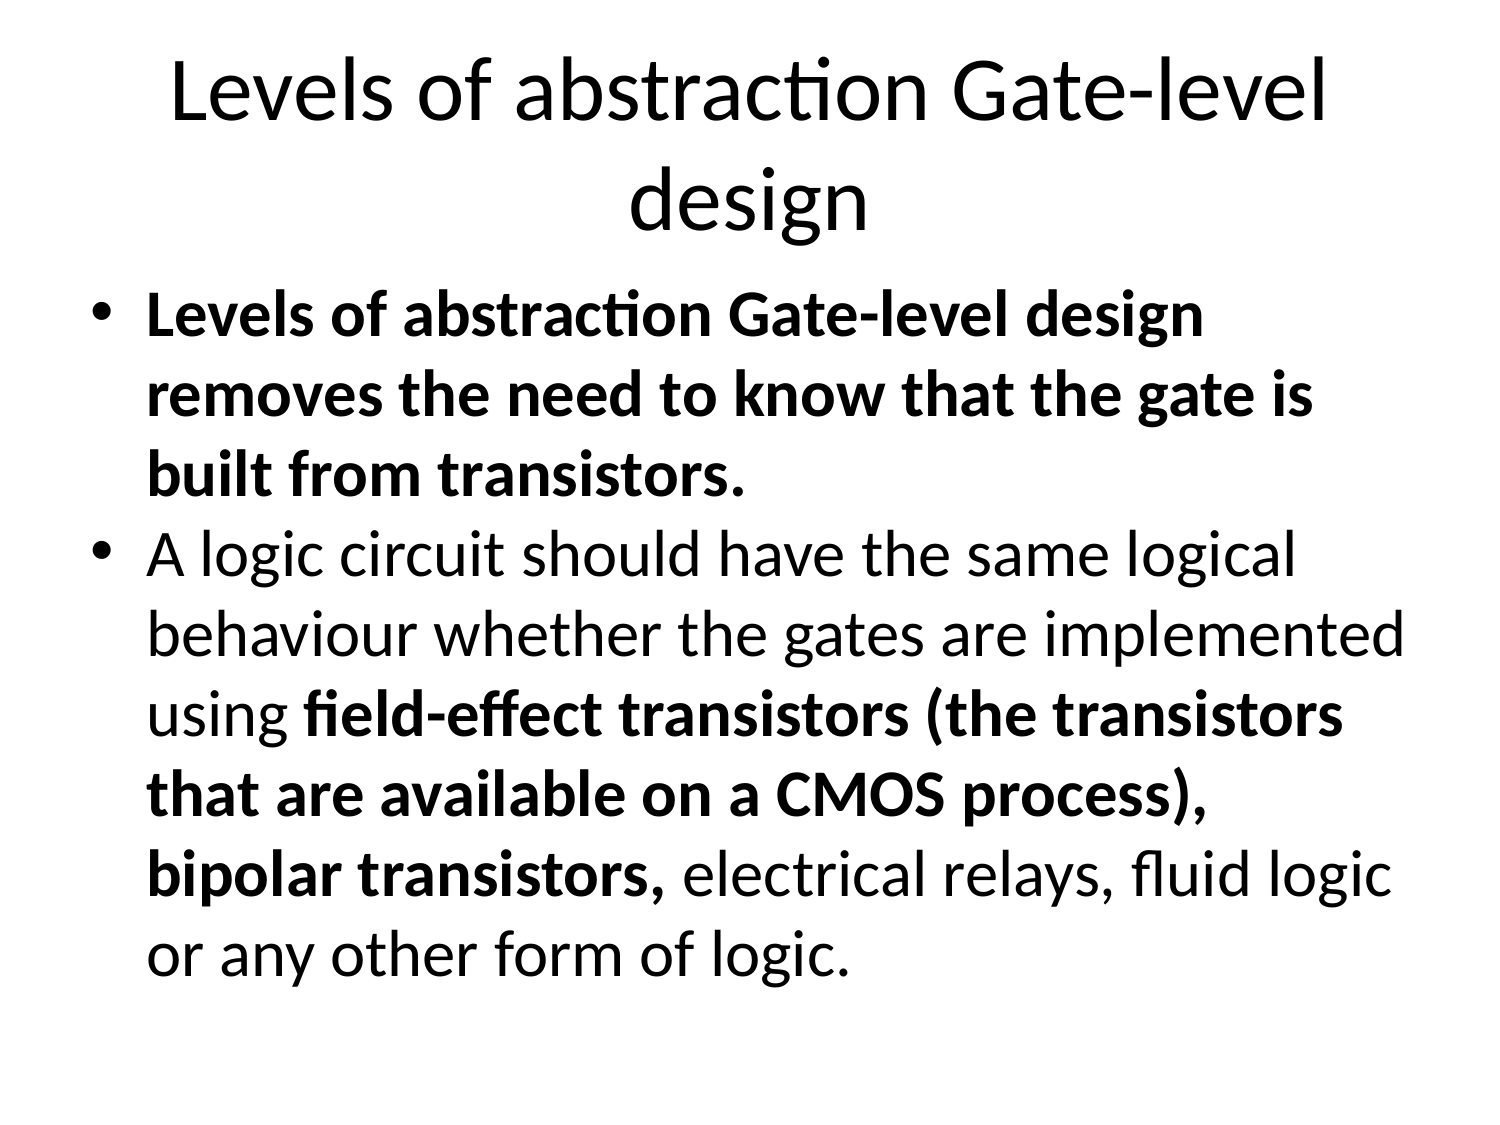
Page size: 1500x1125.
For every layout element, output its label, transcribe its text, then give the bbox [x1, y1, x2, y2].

text_box Levels of abstraction Gate-level design removes the need to know that the gate is built from transistors. A logic circuit should have the same logical behaviour whether the gates are implemented using field-effect transistors (the transistors that are available on a CMOS process), bipolar transistors, electrical relays, fluid logic or any other form of logic. [75, 262, 1425, 1005]
text_box Levels of abstraction Gate-level design [75, 45, 1425, 233]
